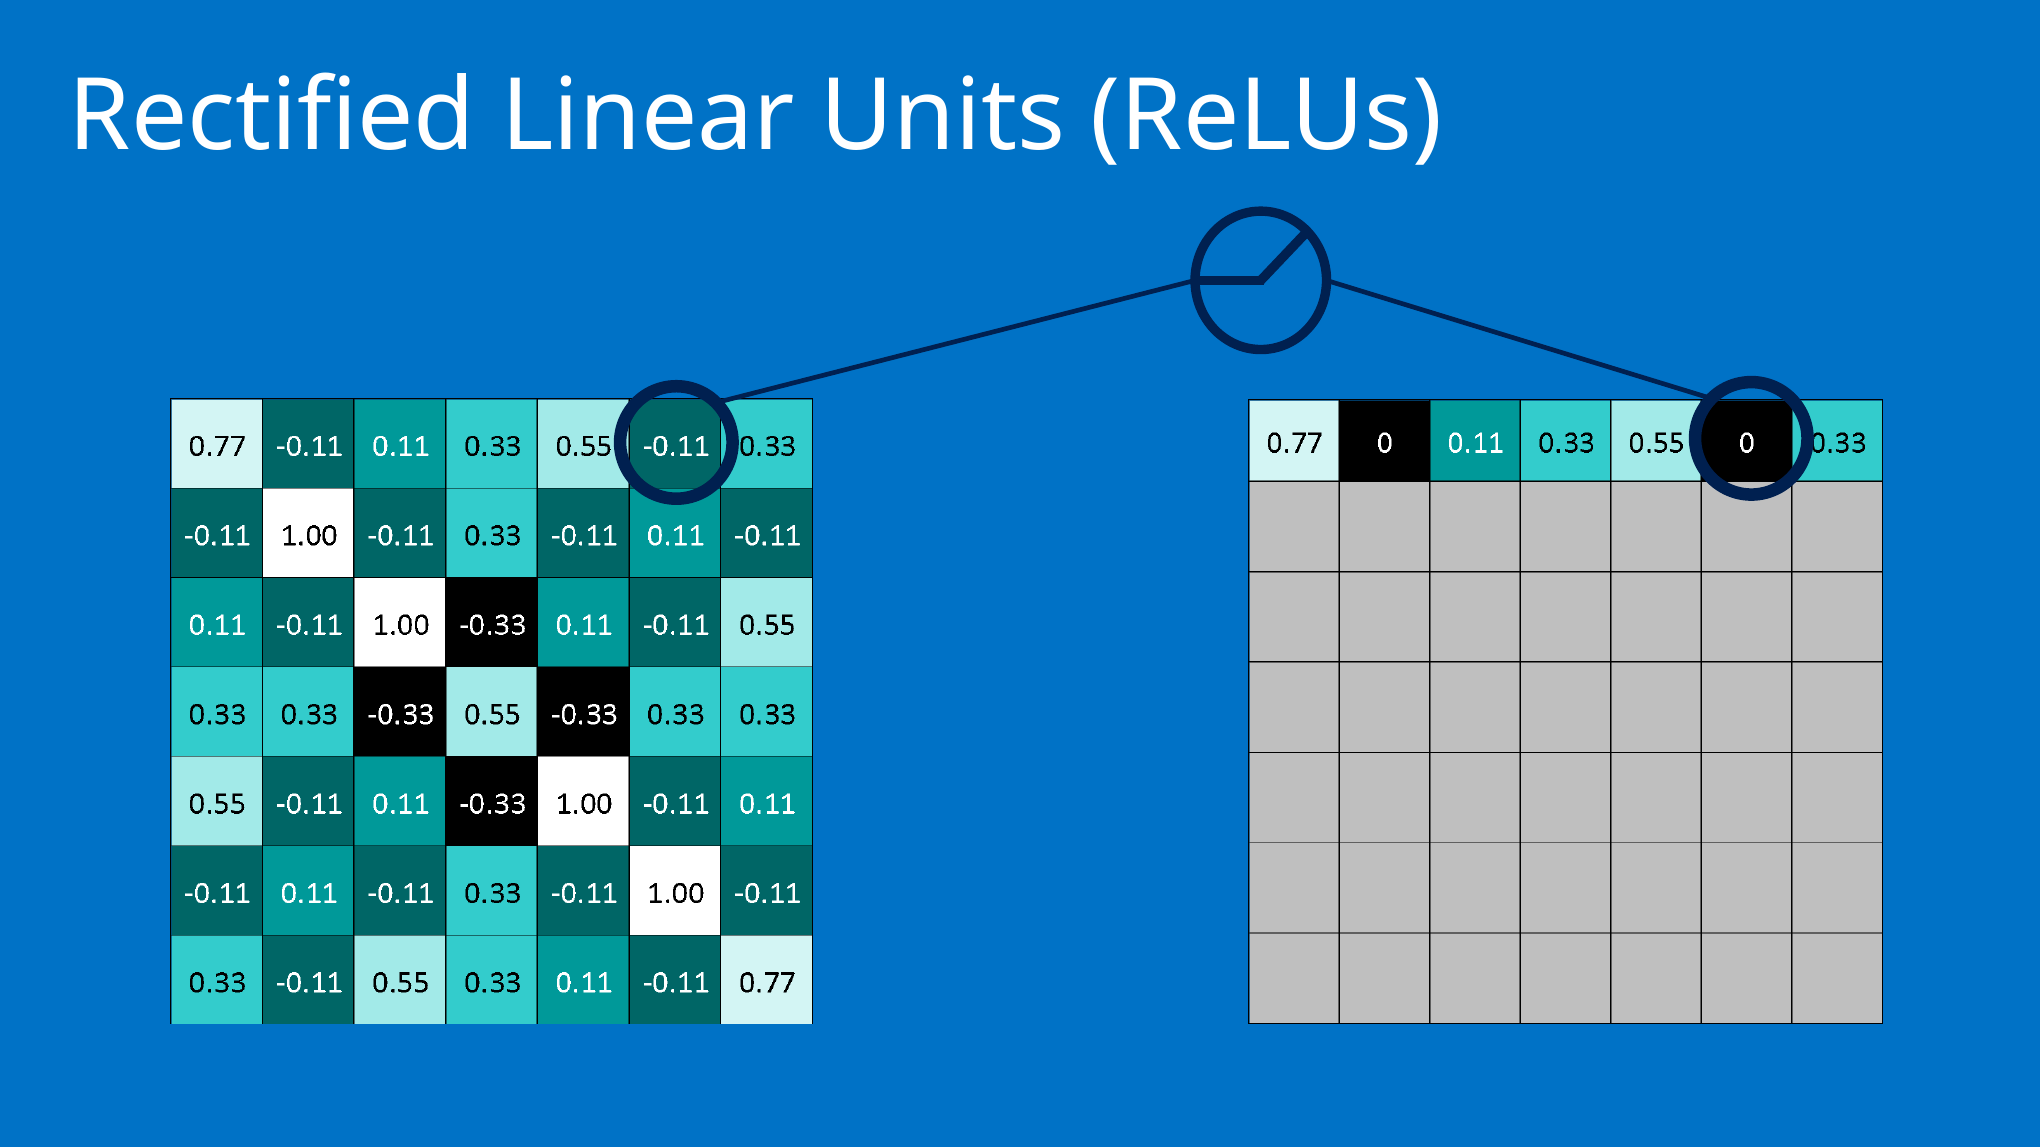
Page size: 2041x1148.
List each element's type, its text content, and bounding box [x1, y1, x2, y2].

picture [169, 398, 813, 1024]
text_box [619, 210, 1808, 499]
title Rectified Linear Units (ReLUs) [45, 48, 1996, 199]
picture [1247, 402, 1883, 1025]
